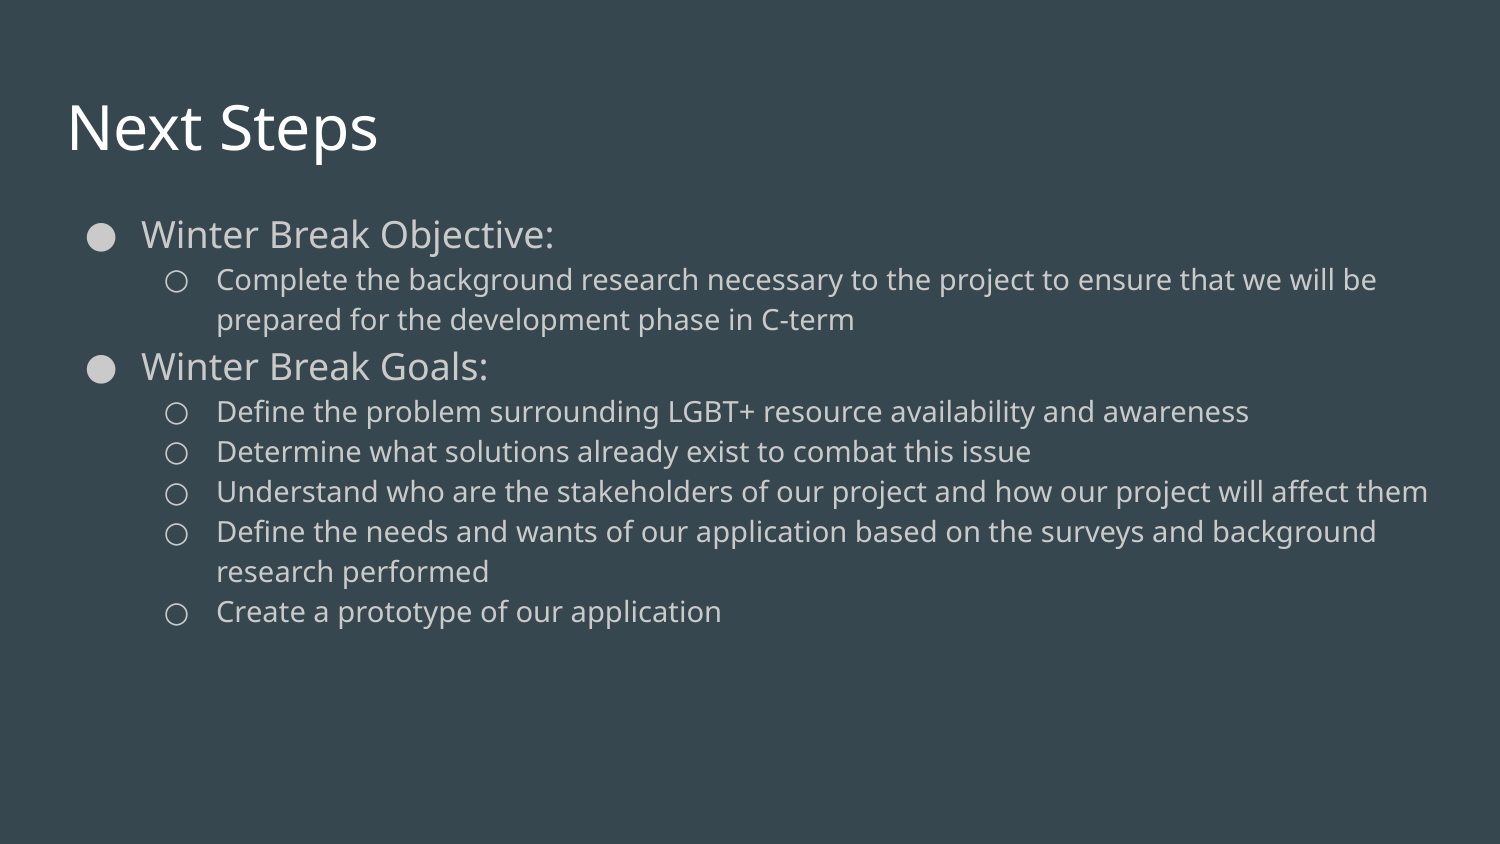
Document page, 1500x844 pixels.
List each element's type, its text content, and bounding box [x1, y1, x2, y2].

list Winter Break Objective: Complete the background research necessary to the project to ensure that we will be prepared for the development phase in C-term Winter Break Goals: Define the problem surrounding LGBT+ resource availability and awareness Determine what solutions already exist to combat this issue Understand who are the stakeholders of our project and how our project will affect them Define the needs and wants of our application based on the surveys and background research performed Create a prototype of our application [51, 189, 1449, 750]
title Next Steps [51, 72, 1449, 167]
